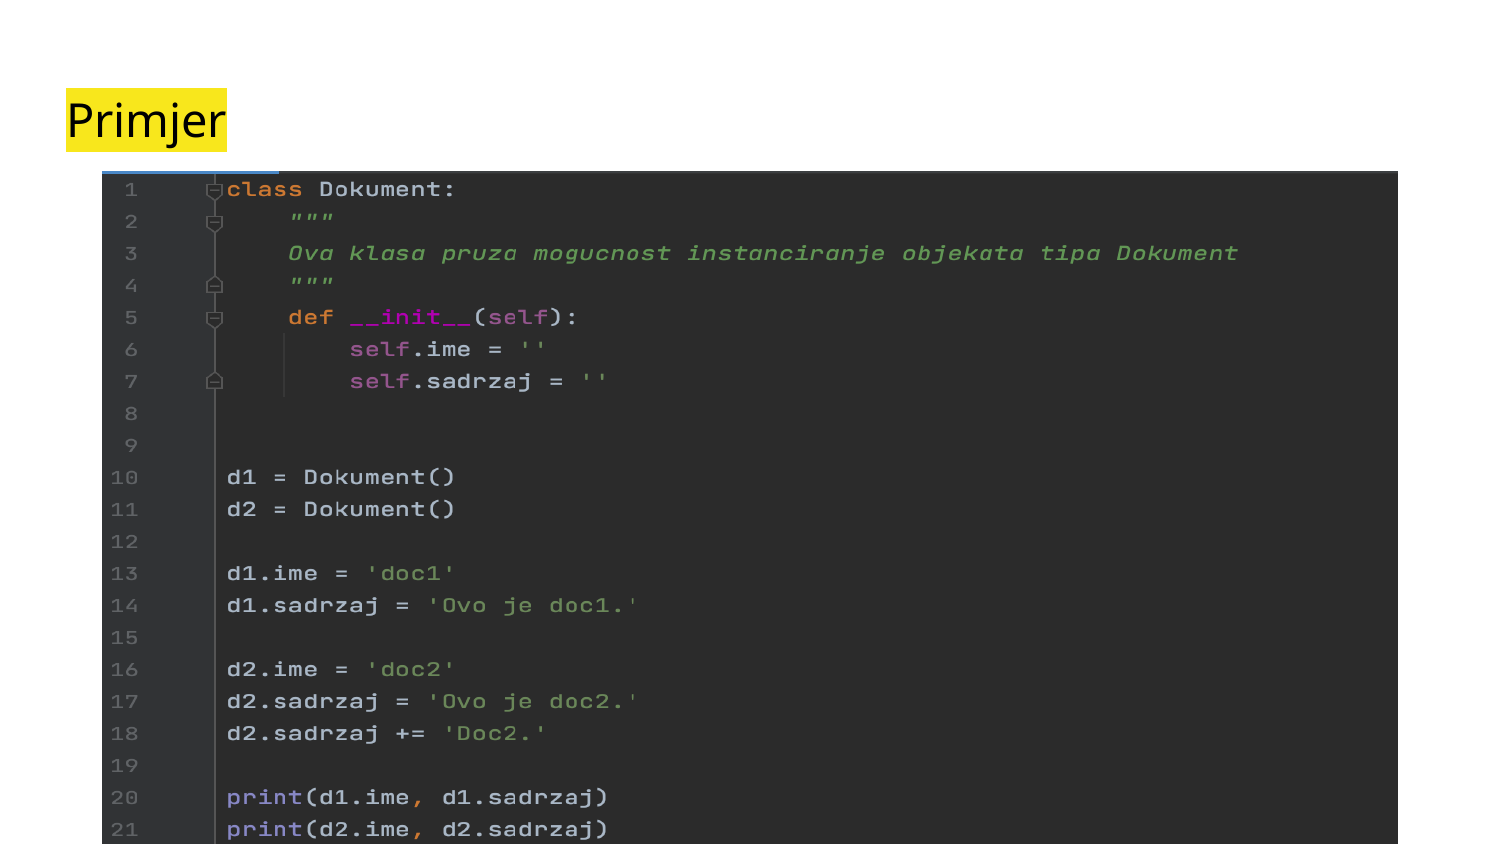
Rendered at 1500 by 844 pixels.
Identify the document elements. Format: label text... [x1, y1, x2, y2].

title Primjer [51, 72, 1449, 167]
picture [102, 171, 1398, 844]
